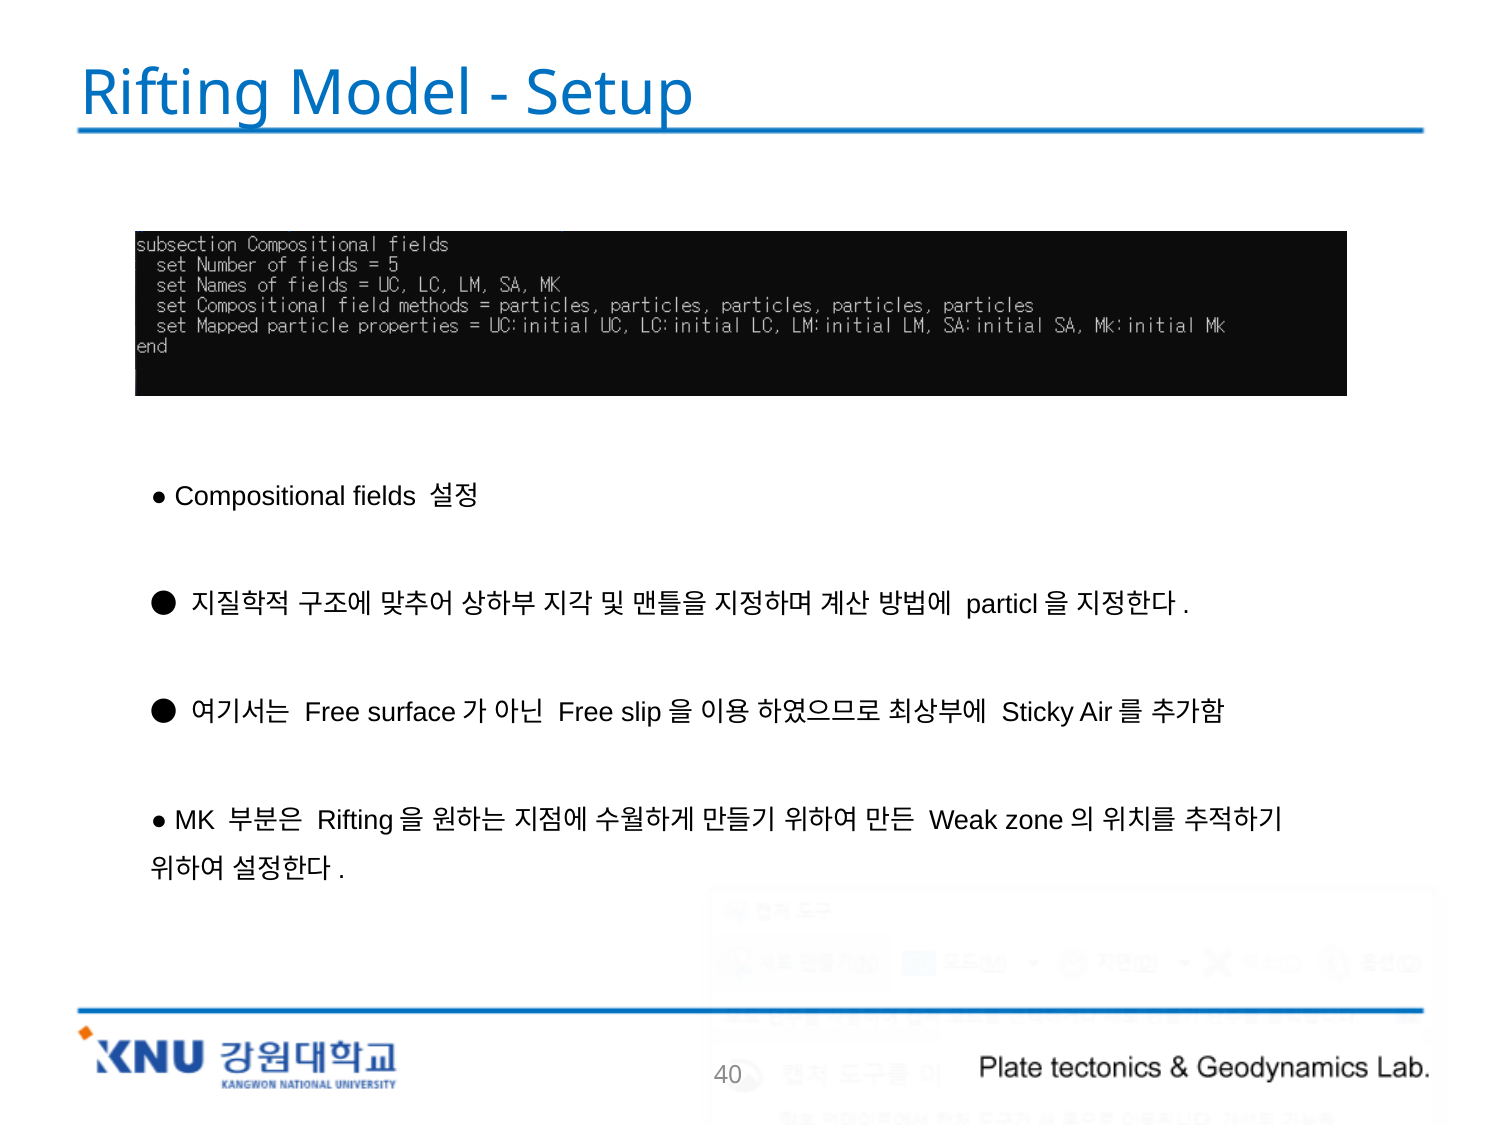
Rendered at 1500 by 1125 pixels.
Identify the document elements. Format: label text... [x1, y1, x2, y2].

slide_number 39 [407, 1045, 758, 1106]
subtitle ● Compositional fields 설정 ● 지질학적 구조에 맞추어 상하부 지각 및 맨틀을 지정하며 계산 방법에 particl을 지정한다. ● 여기서는 Free surface가 아닌 Free slip을 이용 하였으므로 최상부에 Sticky Air를 추가함 ● MK 부분은 Rifting을 원하는 지점에 수월하게 만들기 위하여 만든 Weak zone의 위치를 추적하기 위하여 설정한다. [135, 454, 1347, 906]
title Rifting Model - Setup [64, 7, 1500, 173]
picture [0, 0, 1500, 1125]
